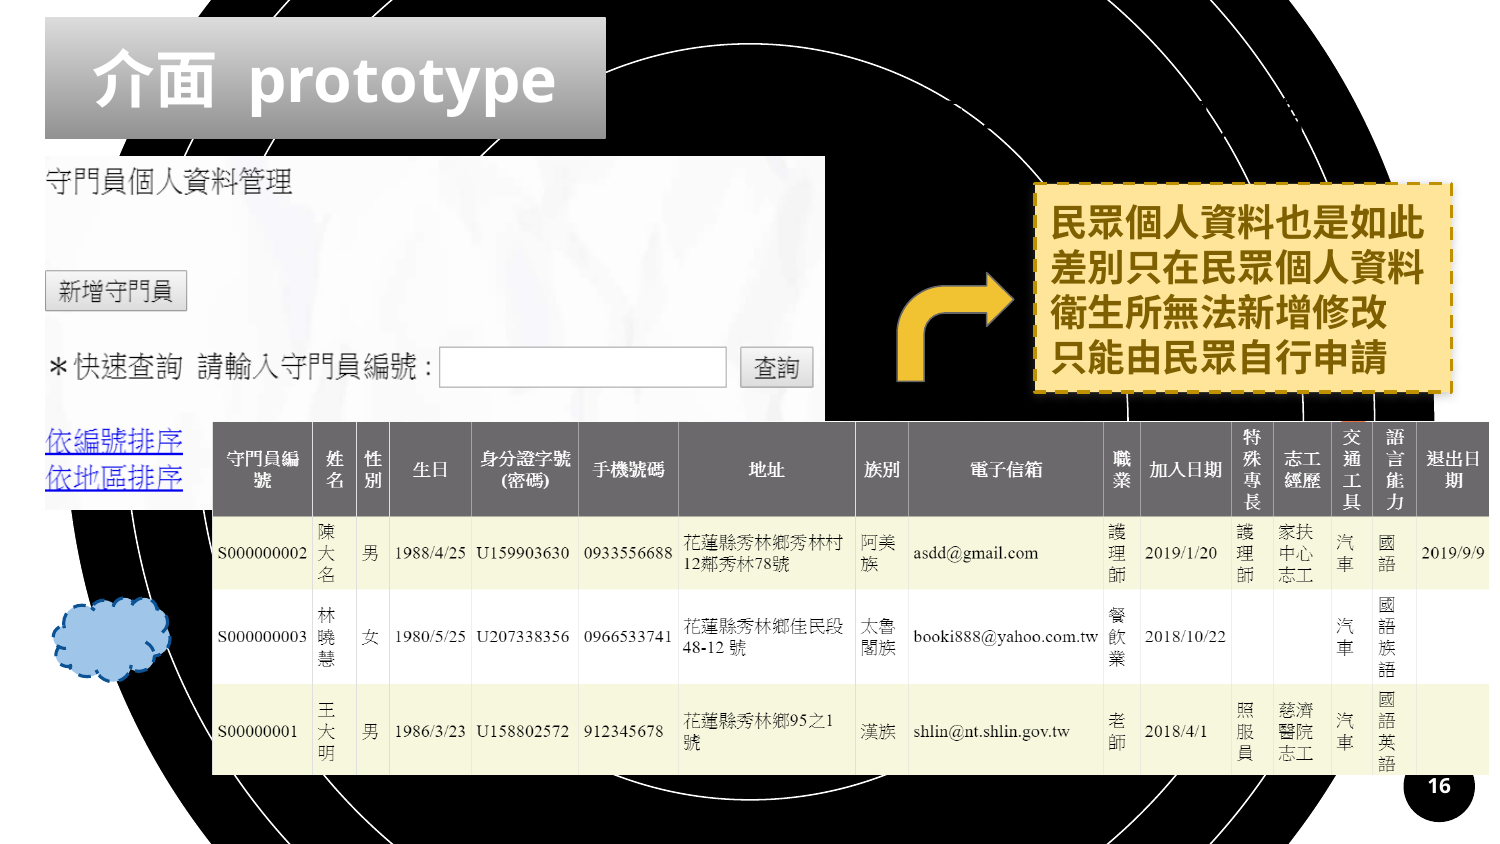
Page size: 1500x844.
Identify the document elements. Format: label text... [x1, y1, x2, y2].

picture [44, 156, 1489, 776]
text_box 介面 prototype [45, 17, 606, 139]
text_box [53, 597, 171, 682]
text_box 民眾個人資料也是如此 差別只在民眾個人資料衛生所無法新增修改 只能由民眾自行申請 [1035, 183, 1452, 393]
text_box [897, 272, 1014, 382]
text_box 衛生所管理網頁-使用者個人資料 [605, 75, 1386, 125]
slide_number 16 [1403, 785, 1475, 823]
